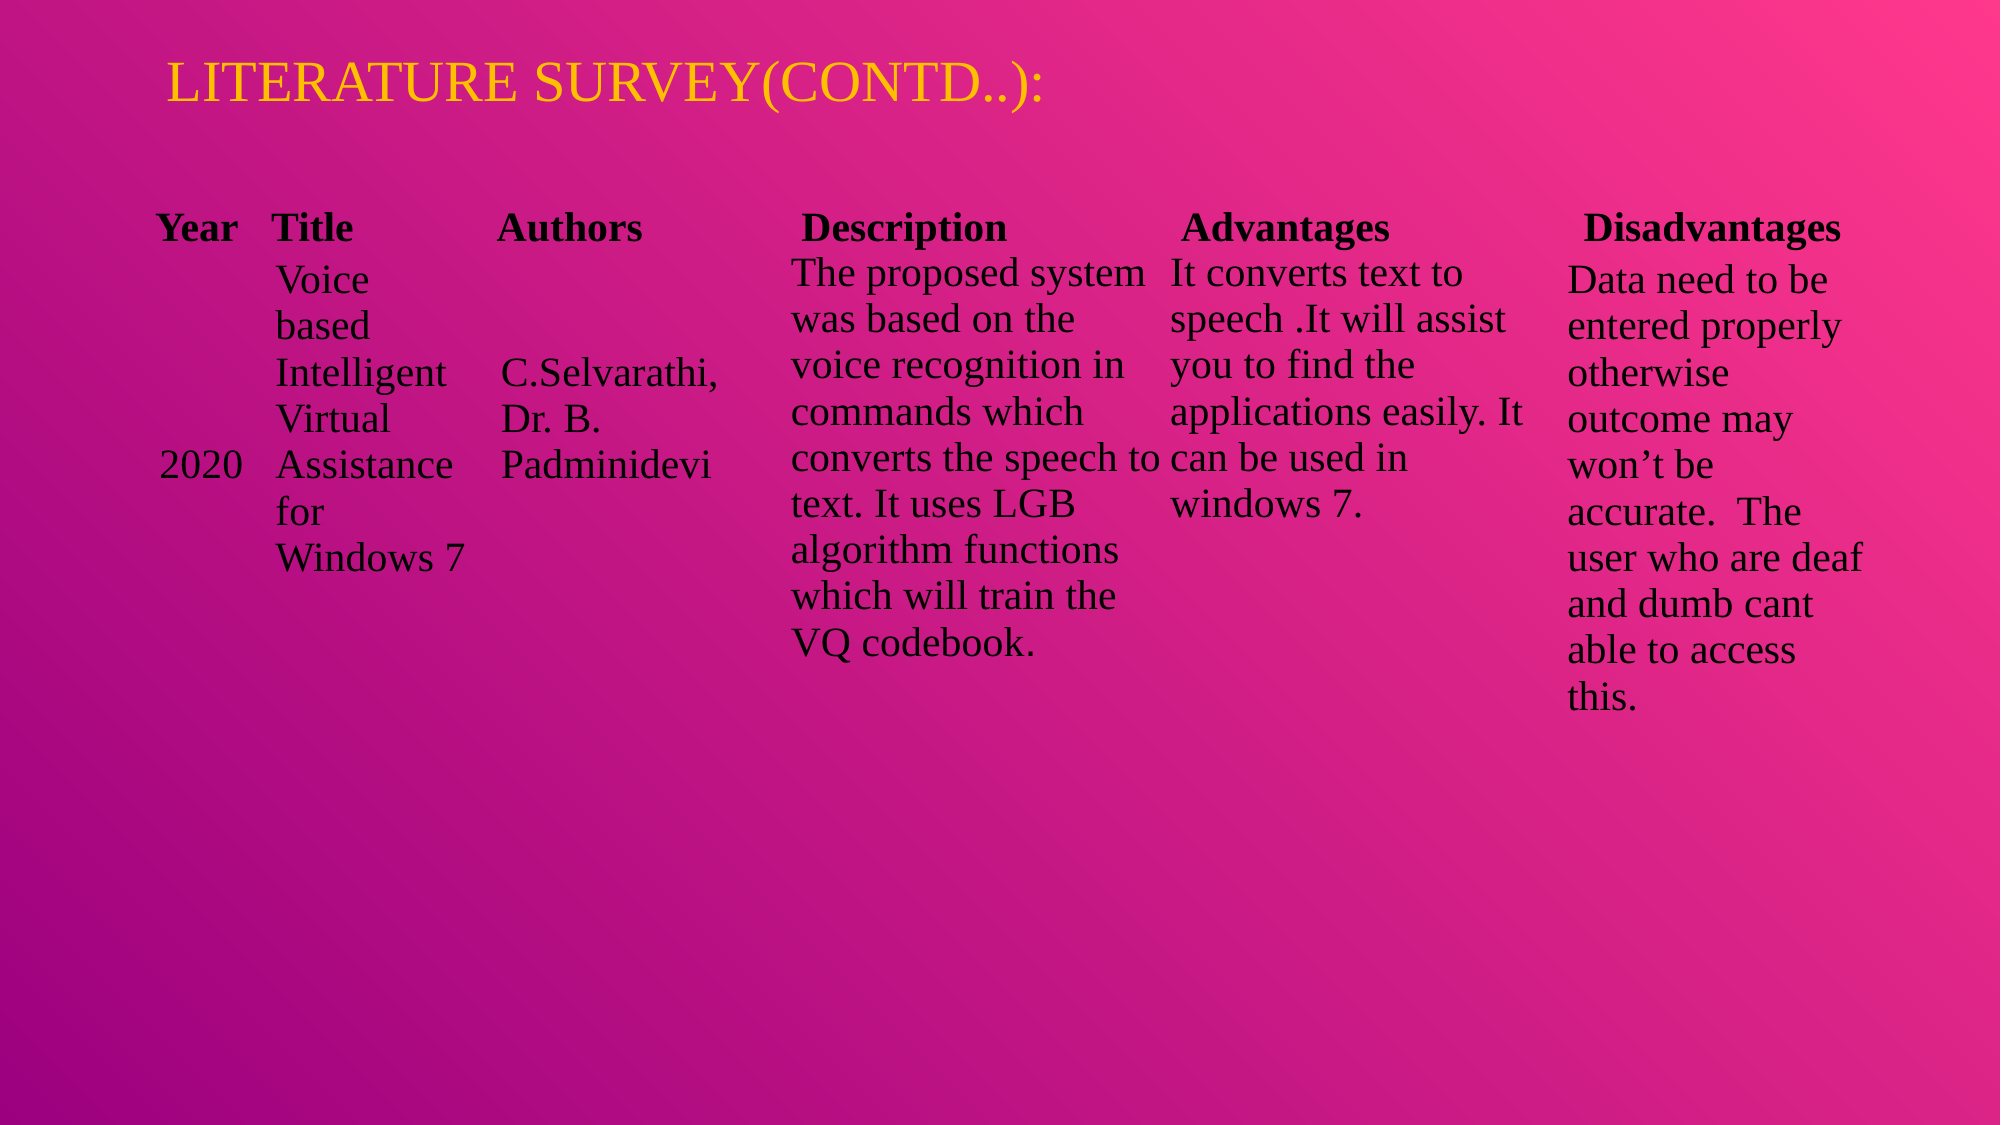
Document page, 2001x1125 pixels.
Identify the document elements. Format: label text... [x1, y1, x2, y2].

table_header Title [260, 166, 486, 249]
table_cell It converts text to speech .It will assist you to find the applications easily. It can be used in windows 7. [1170, 249, 1552, 1055]
table_cell C.Selvarathi, Dr. B. Padminidevi [486, 249, 791, 1055]
table_header Disadvantages [1552, 166, 1889, 249]
table_header Description [791, 166, 1170, 249]
table_header Year [144, 166, 260, 249]
table_header Authors [486, 166, 791, 249]
table_cell Data need to be entered properly otherwise outcome may won’t be accurate. The user who are deaf and dumb cant able to access this. [1552, 249, 1889, 1055]
table_cell The proposed system was based on the voice recognition in commands which converts the speech to text. It uses LGB algorithm functions which will train the VQ codebook. [791, 249, 1170, 1055]
title LITERATURE SURVEY(CONTD..): [151, 43, 1614, 115]
table_header Advantages [1170, 166, 1552, 249]
table_cell 2020 [144, 249, 260, 1055]
table_cell Voice based Intelligent Virtual Assistance for Windows 7 [260, 249, 486, 1055]
